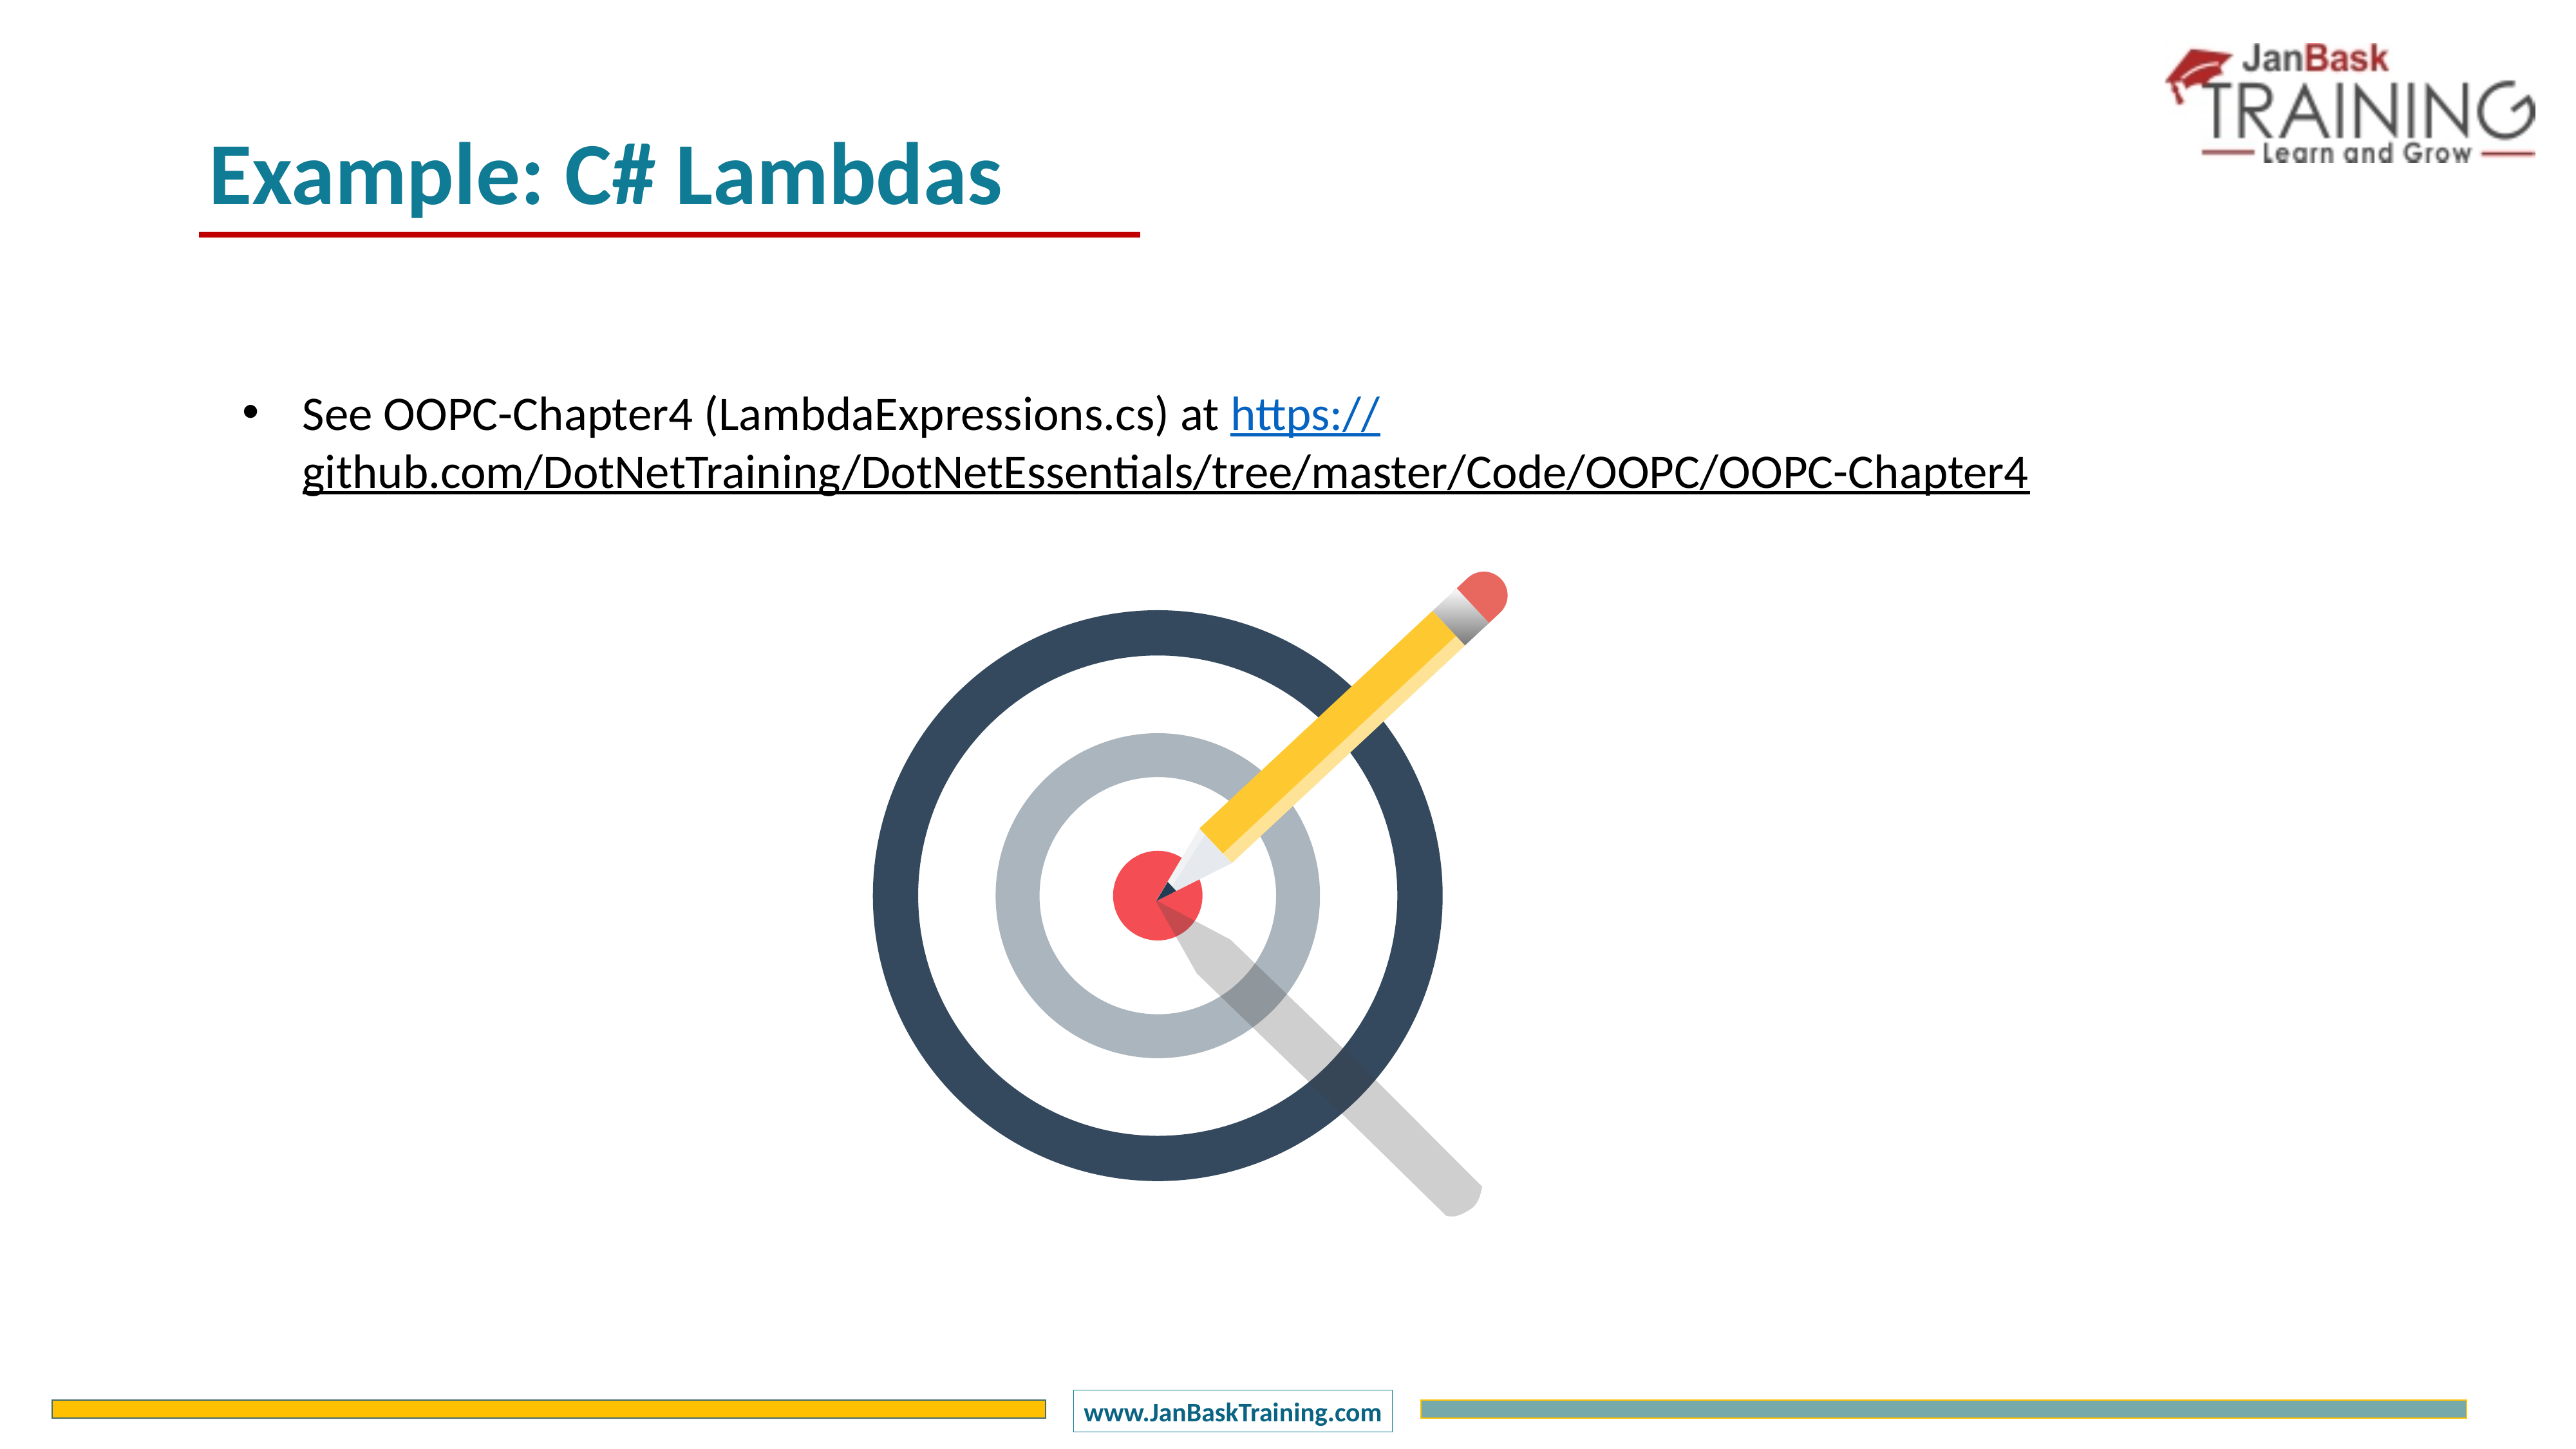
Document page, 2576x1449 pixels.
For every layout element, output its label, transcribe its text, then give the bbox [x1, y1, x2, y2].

picture [2165, 43, 2535, 163]
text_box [872, 610, 1565, 1217]
text_box See OOPC-Chapter4 (LambdaExpressions.cs) at https://github.com/DotNetTraining/DotNetEssentials/tree/master/Code/OOPC/OOPC-Chapter4 [232, 377, 2205, 503]
text_box Example: C# Lambdas [199, 111, 2006, 302]
